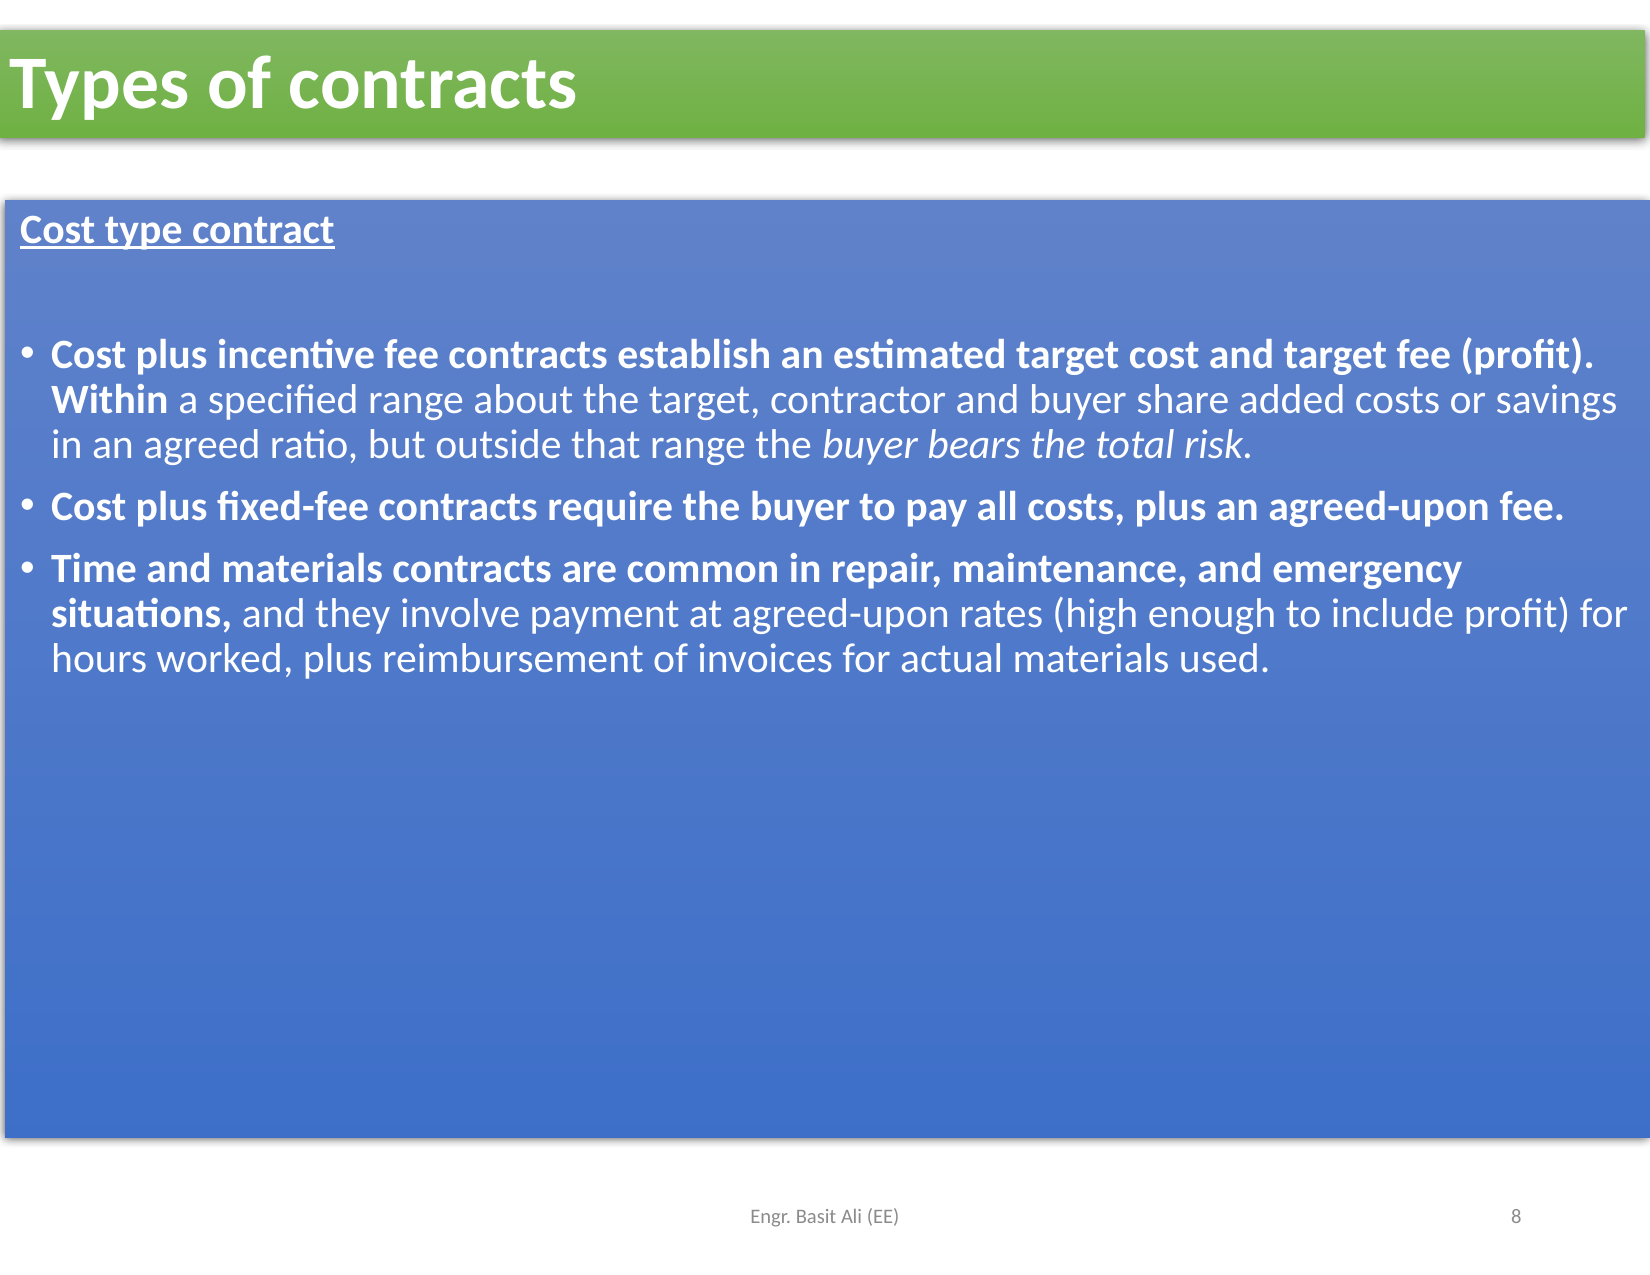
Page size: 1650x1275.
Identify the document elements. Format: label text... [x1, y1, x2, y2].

slide_number 8 [1165, 1181, 1537, 1250]
footer Engr. Basit Ali (EE) [546, 1181, 1104, 1250]
list Cost type contract Cost plus incentive fee contracts establish an estimated target cost and target fee (profit). Within a specified range about the target, contractor and buyer share added costs or savings in an agreed ratio, but outside that range the buyer bears the total risk. Cost plus fixed-fee contracts require the buyer to pay all costs, plus an agreed-upon fee. Time and materials contracts are common in repair, maintenance, and emergency situations, and they involve payment at agreed-upon rates (high enough to include profit) for hours worked, plus reimbursement of invoices for actual materials used. [5, 200, 1650, 1138]
title Types of contracts [0, 30, 1645, 138]
